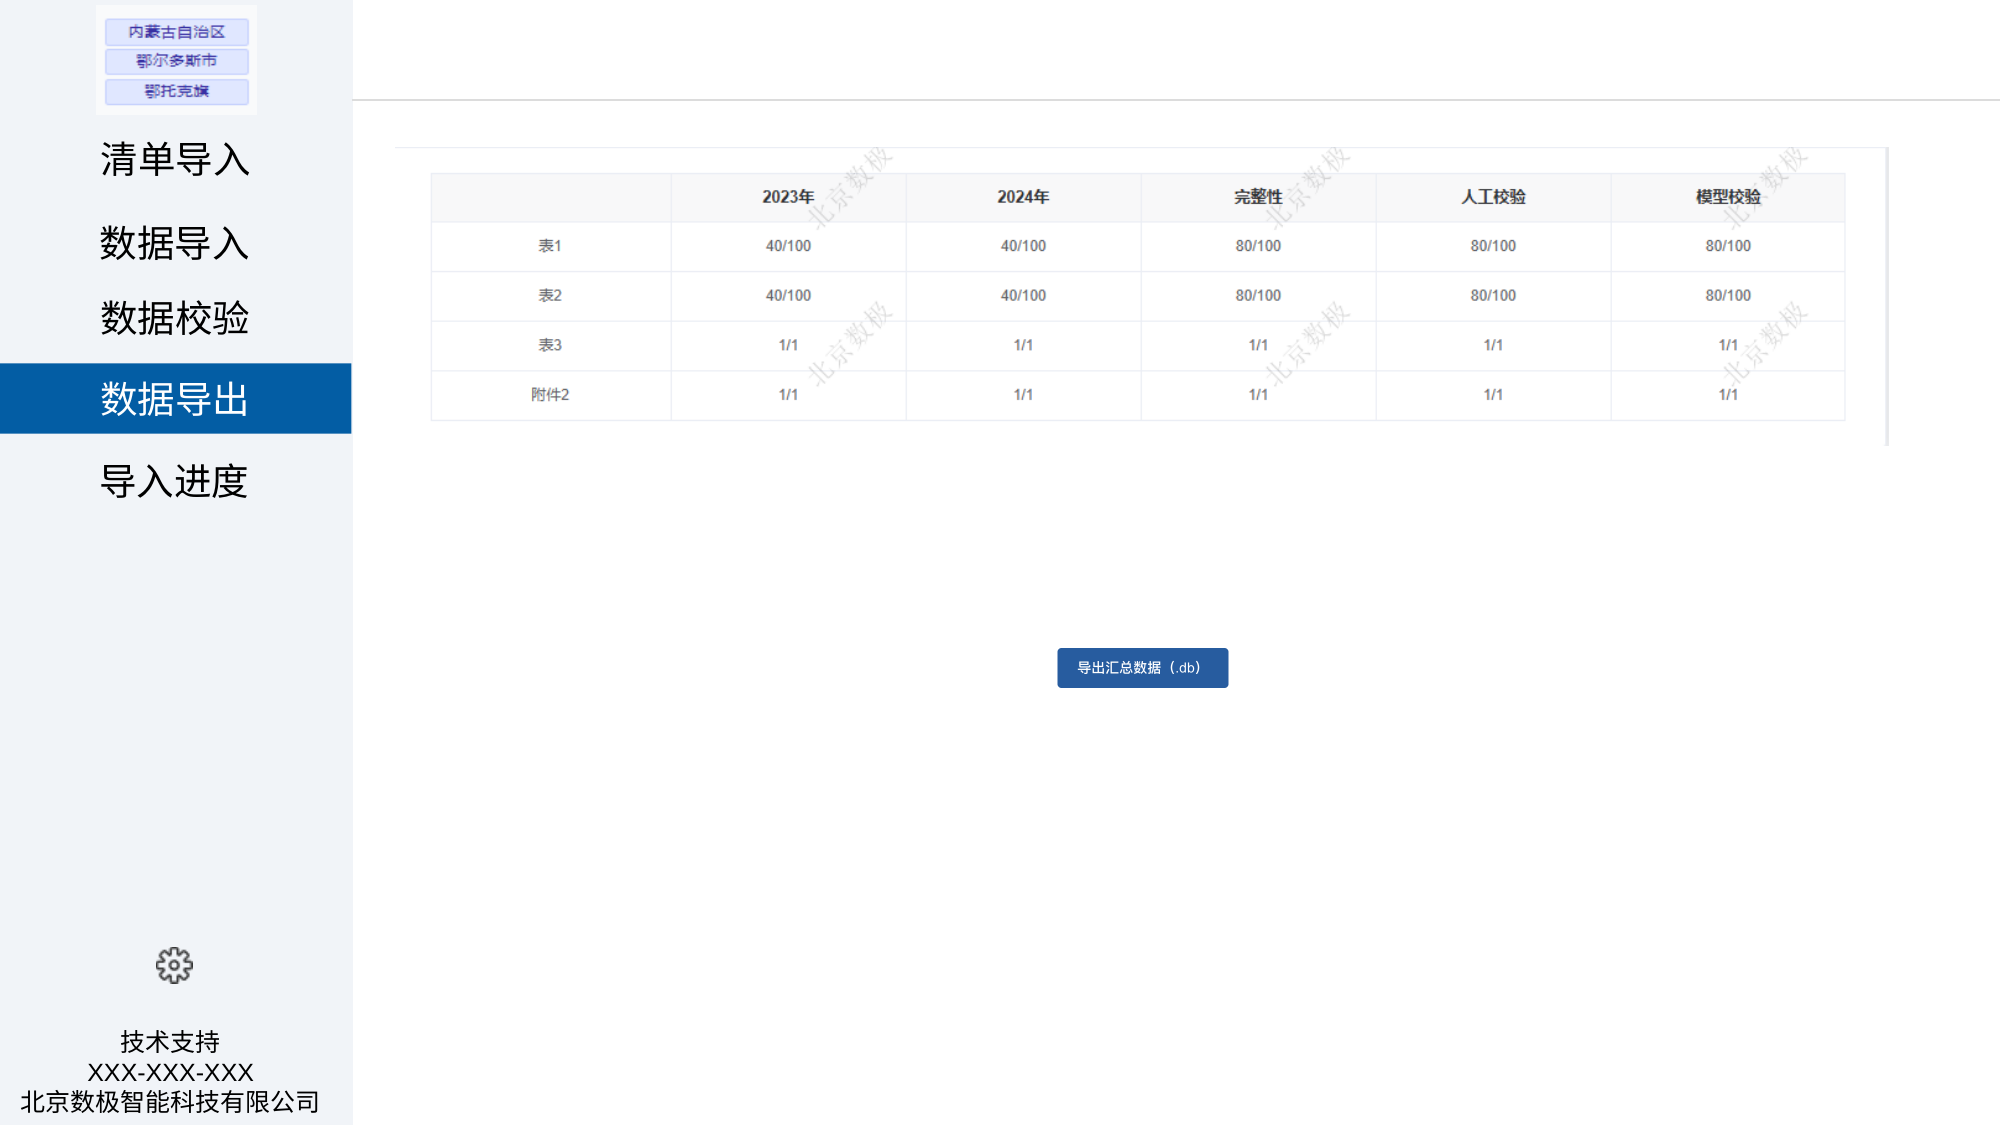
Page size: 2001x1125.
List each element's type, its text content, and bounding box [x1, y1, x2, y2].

text_box [0, 362, 353, 435]
text_box 导入进度 [84, 450, 266, 510]
picture [395, 146, 1889, 446]
picture [155, 947, 193, 985]
text_box [0, 444, 352, 516]
picture [1047, 641, 1237, 692]
text_box 数据导入 [84, 212, 266, 272]
text_box [0, 123, 352, 195]
text_box 清单导入 [85, 128, 267, 189]
text_box [0, 203, 353, 275]
text_box 技术支持 XXX-XXX-XXX 北京数极智能科技有限公司 [0, 1019, 343, 1124]
text_box 数据导出 [85, 368, 267, 428]
text_box 数据校验 [85, 287, 267, 348]
text_box [0, 0, 354, 1125]
picture [95, 4, 258, 116]
text_box [0, 206, 351, 279]
text_box [0, 282, 353, 354]
